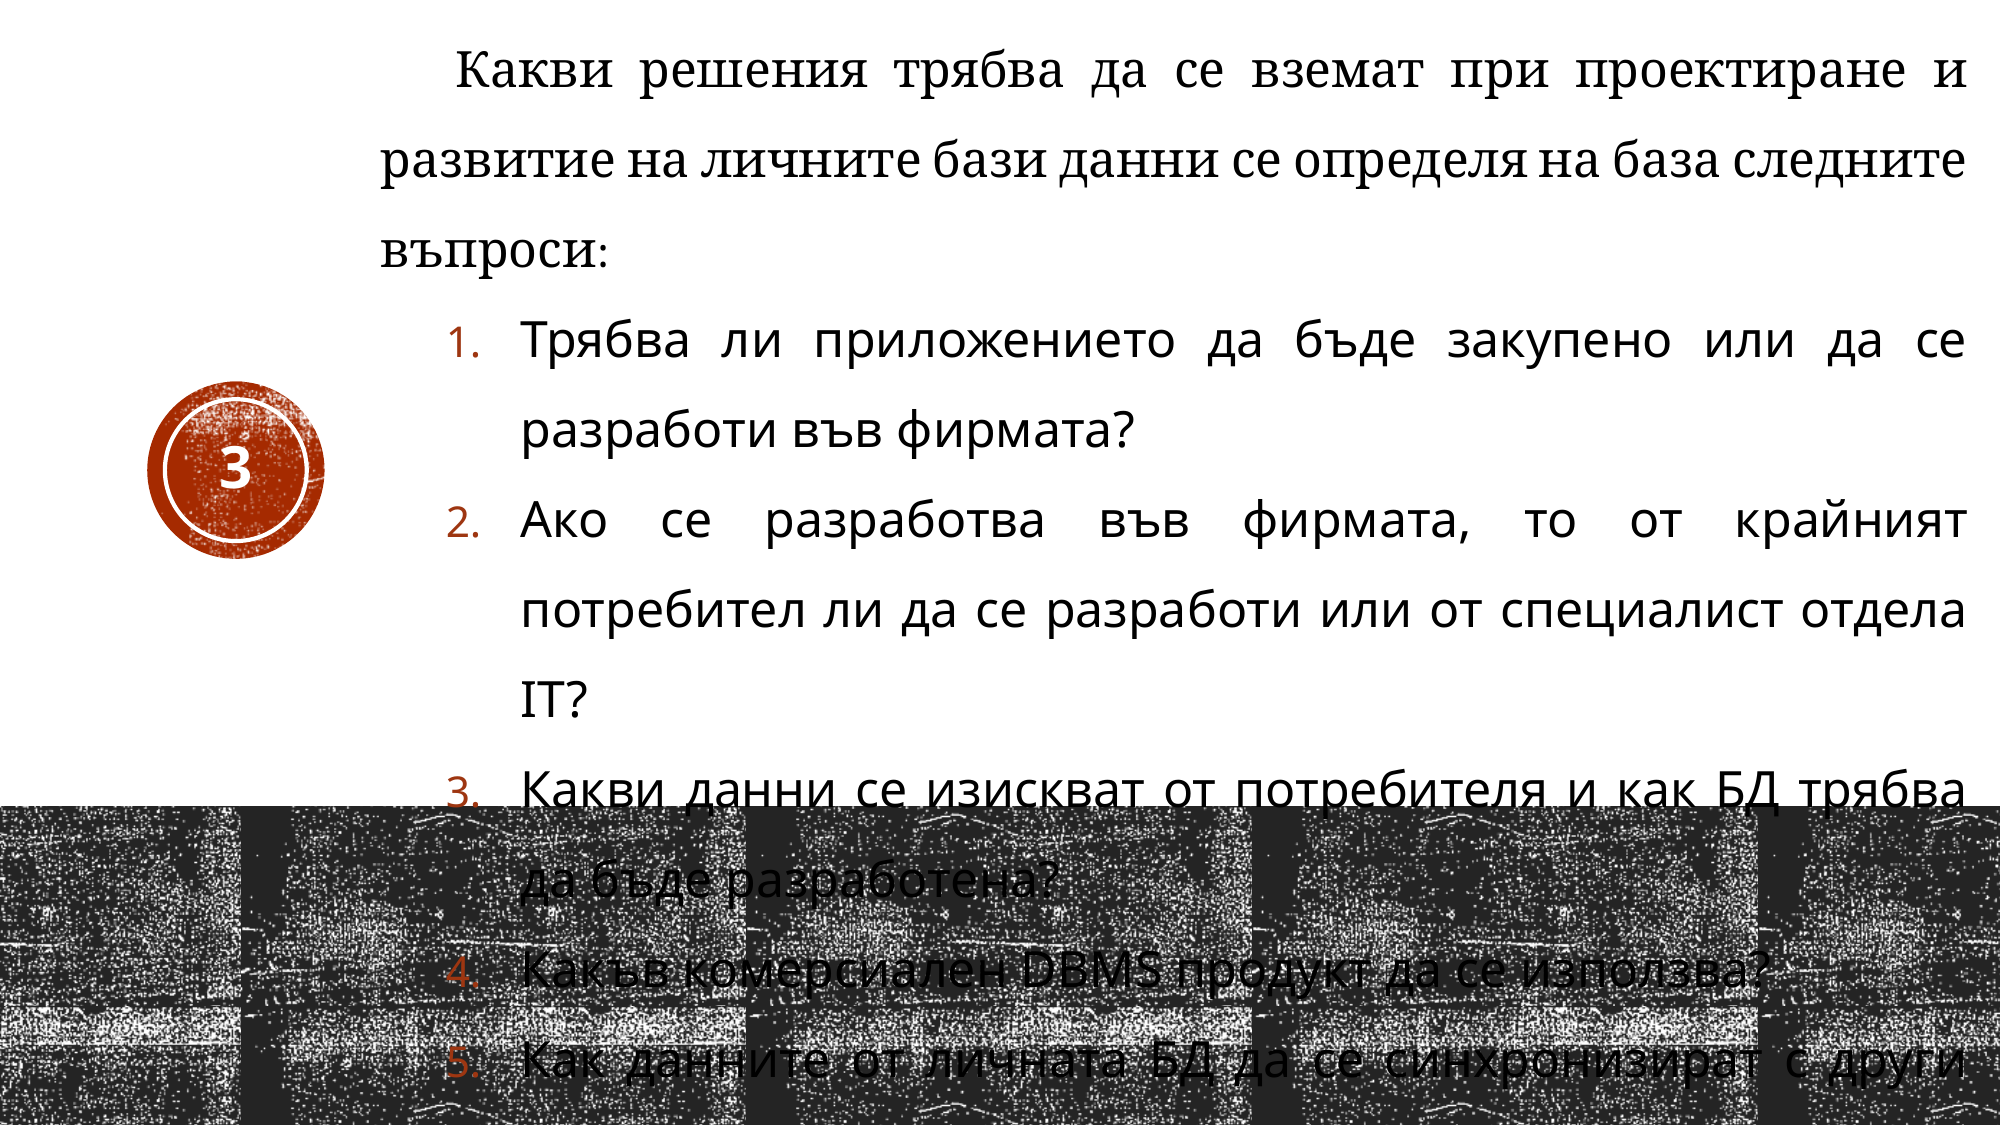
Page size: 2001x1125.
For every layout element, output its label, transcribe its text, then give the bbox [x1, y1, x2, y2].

slide_number 3 [138, 411, 334, 530]
text_box Какви решения трябва да се вземат при проектиране и развитие на личните бази данни се определя на база следните въпроси: Трябва ли приложението да бъде закупено или да се разработи във фирмата? Ако се разработва във фирмата, то от крайният потребител ли да се разработи или от специалист отдела IT? Какви данни се изискват от потребителя и как БД трябва да бъде разработена? Какъв комерсиален DBMS продукт да се използва? Как данните от личната БД да се синхронизират с други БД? Кой ще отговаря за точността на данните в БД? [365, 0, 1984, 1101]
